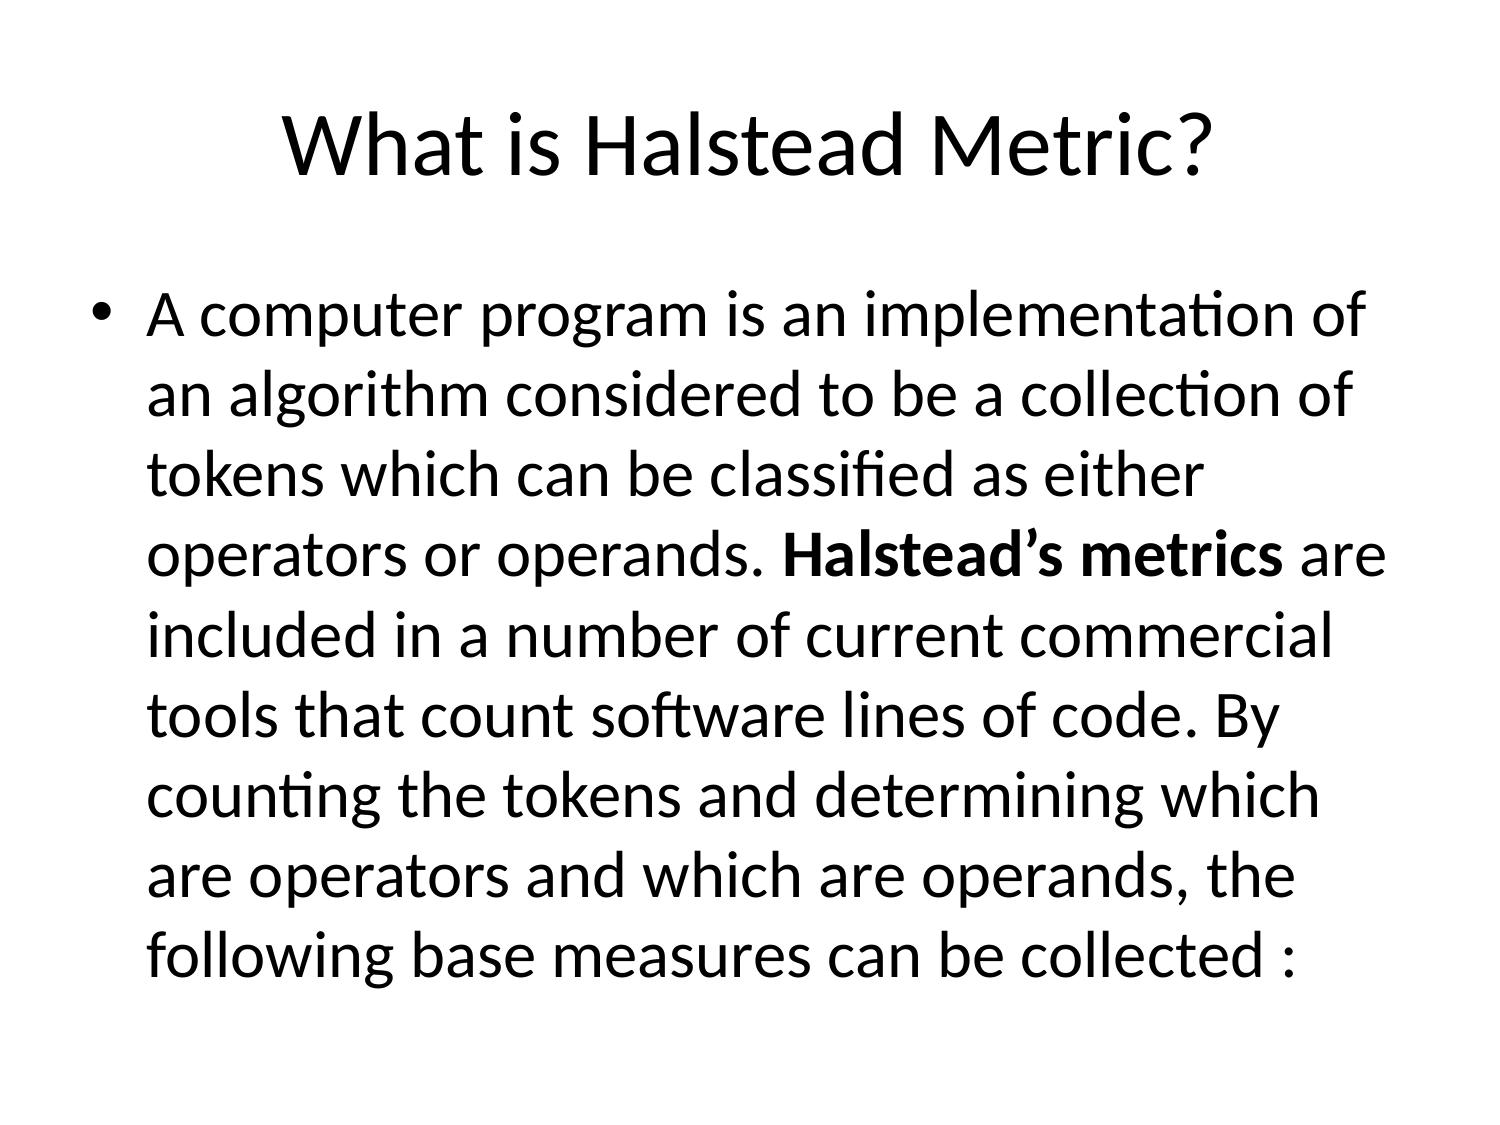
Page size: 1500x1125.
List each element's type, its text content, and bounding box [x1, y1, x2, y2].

list A computer program is an implementation of an algorithm considered to be a collection of tokens which can be classified as either operators or operands. Halstead’s metrics are included in a number of current commercial tools that count software lines of code. By counting the tokens and determining which are operators and which are operands, the following base measures can be collected : [75, 262, 1425, 1005]
title What is Halstead Metric? [75, 45, 1425, 233]
